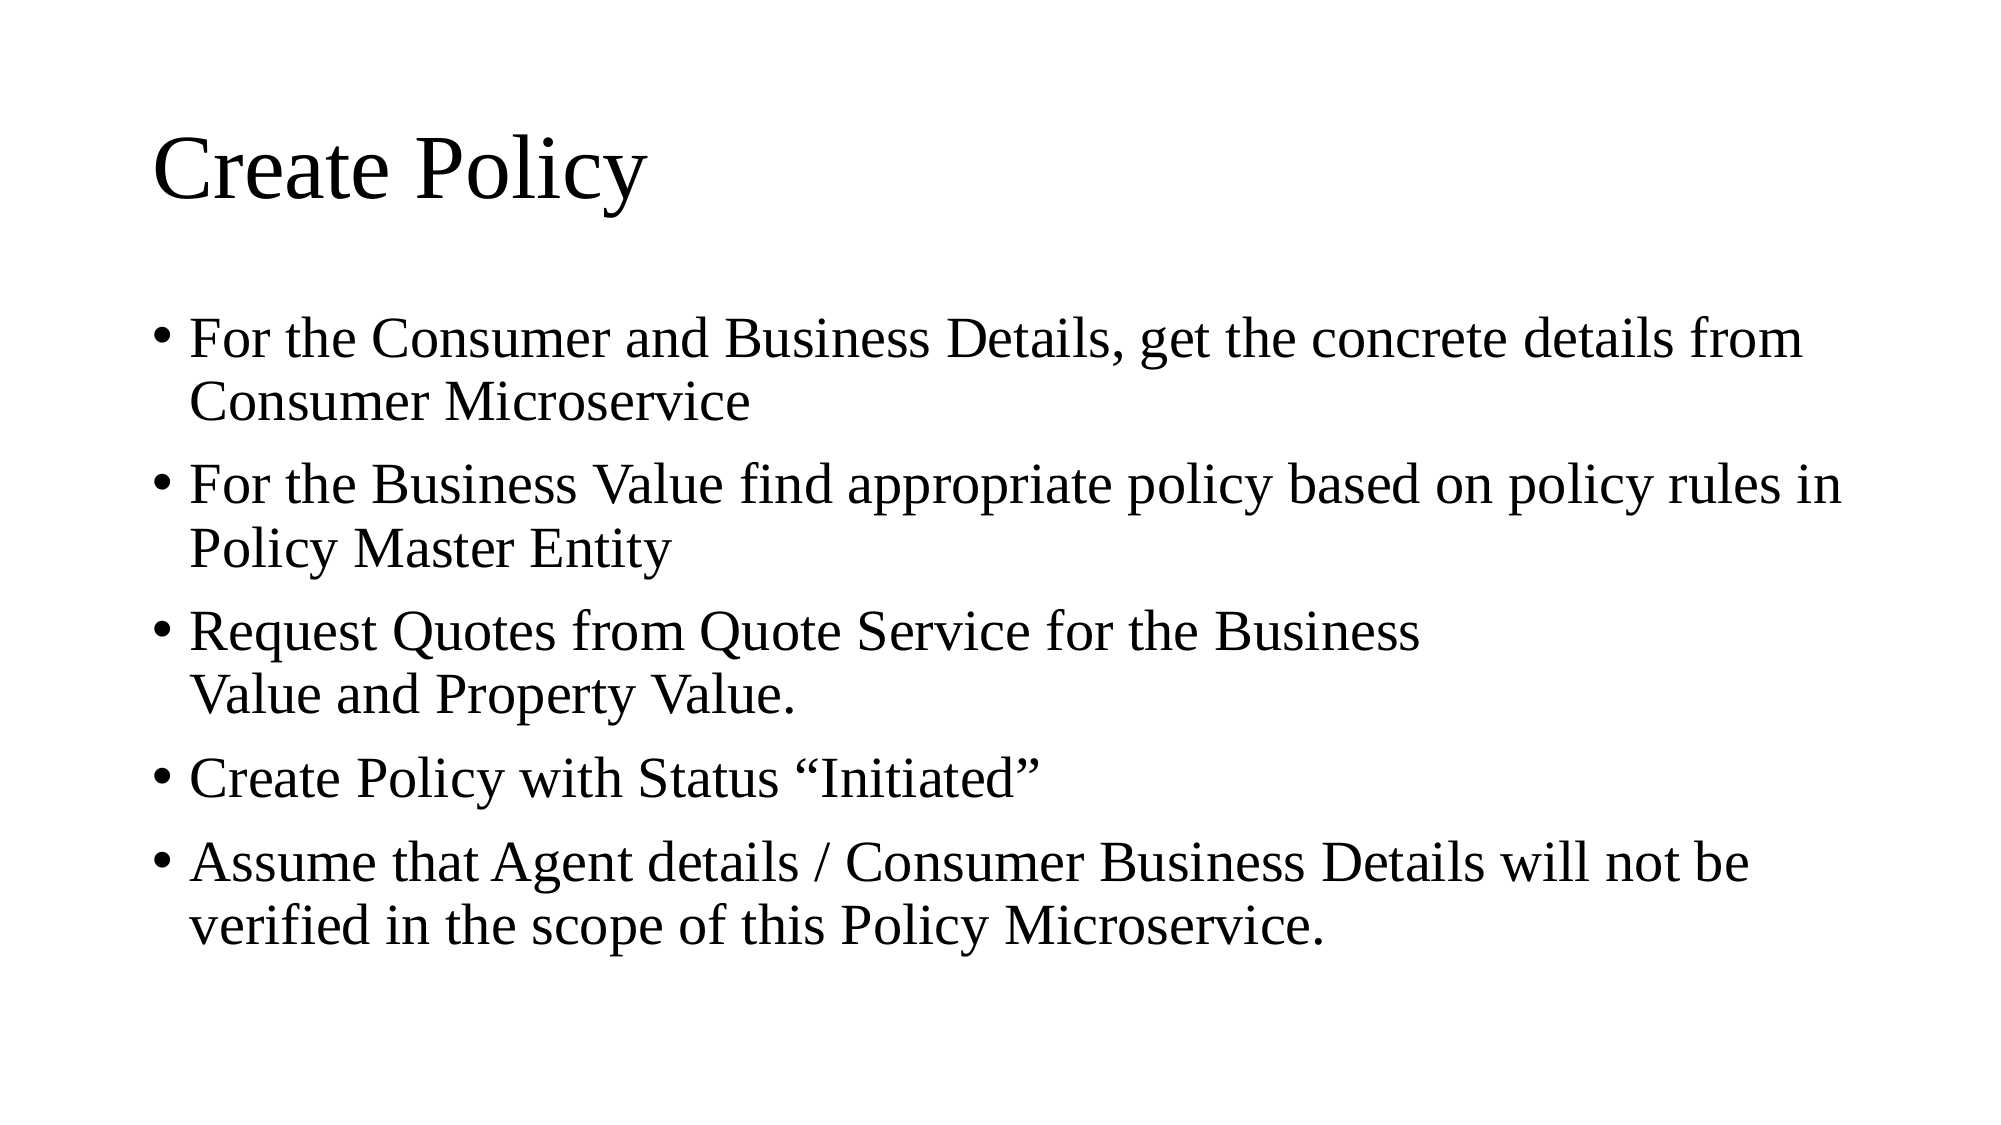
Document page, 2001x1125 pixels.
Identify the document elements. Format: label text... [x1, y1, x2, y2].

list For the Consumer and Business Details, get the concrete details from Consumer Microservice For the Business Value find appropriate policy based on policy rules in Policy Master Entity Request Quotes from Quote Service for the Business Value and Property Value. Create Policy with Status “Initiated” Assume that Agent details / Consumer Business Details will not be verified in the scope of this Policy Microservice. [137, 299, 1863, 1014]
title Create Policy [137, 59, 1863, 278]
